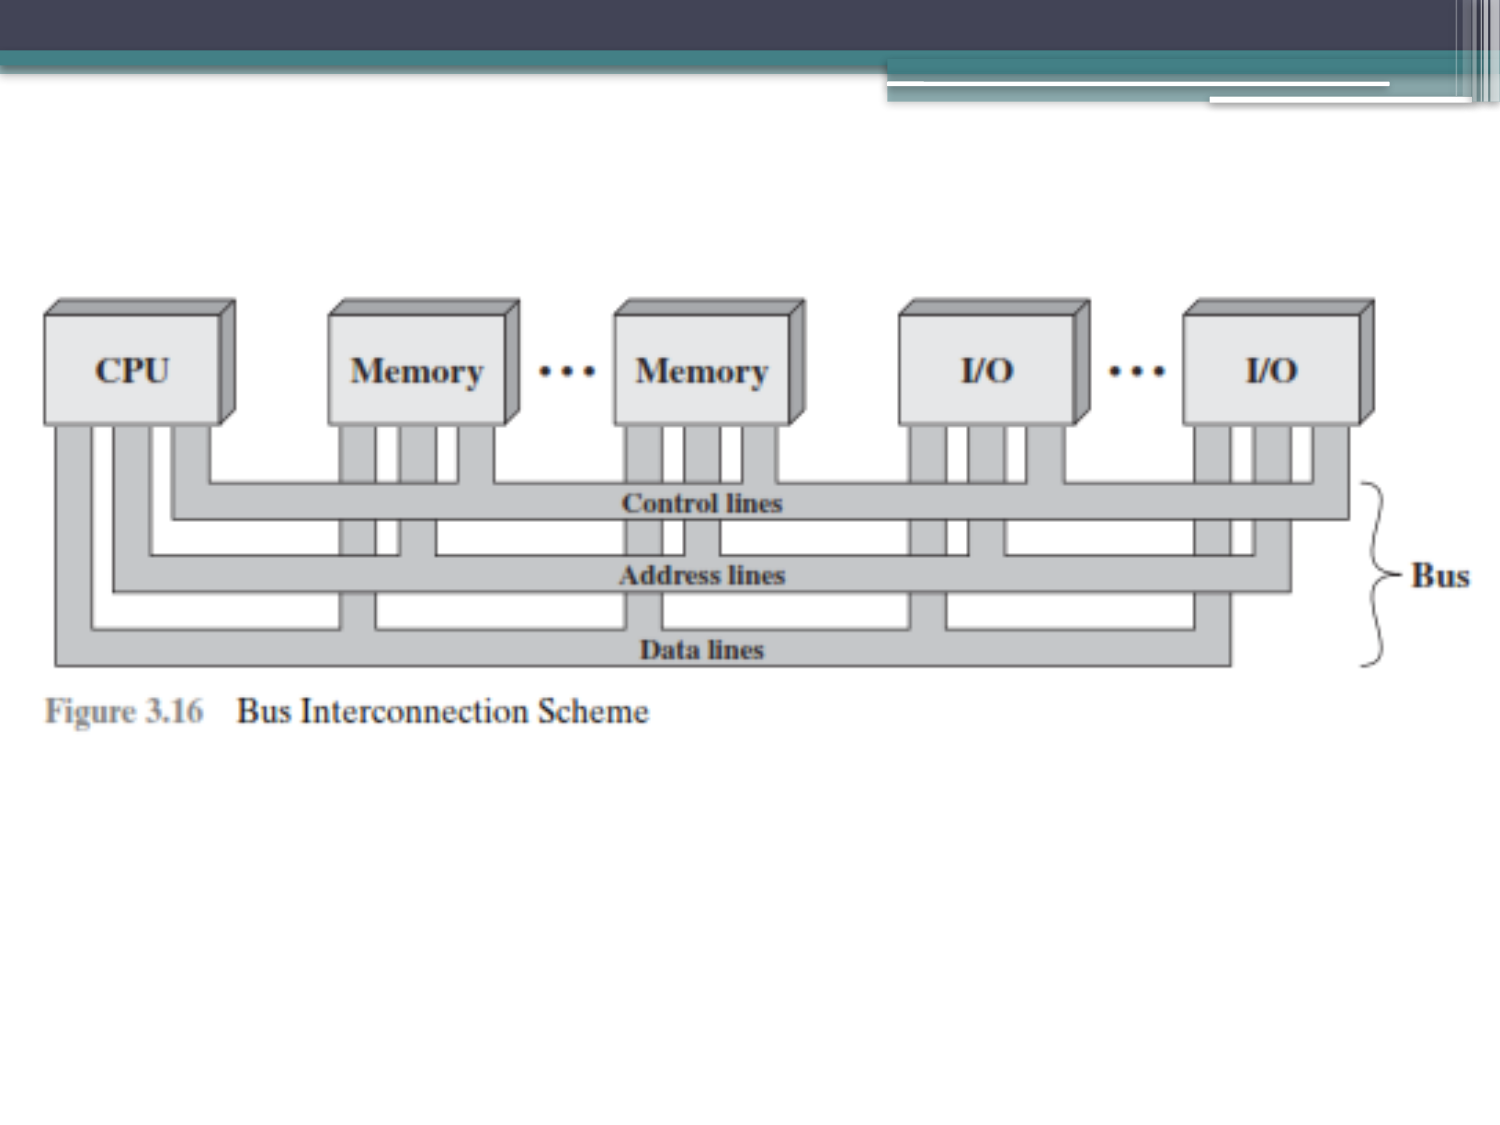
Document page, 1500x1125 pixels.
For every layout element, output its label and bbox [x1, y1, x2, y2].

list [0, 262, 1500, 743]
